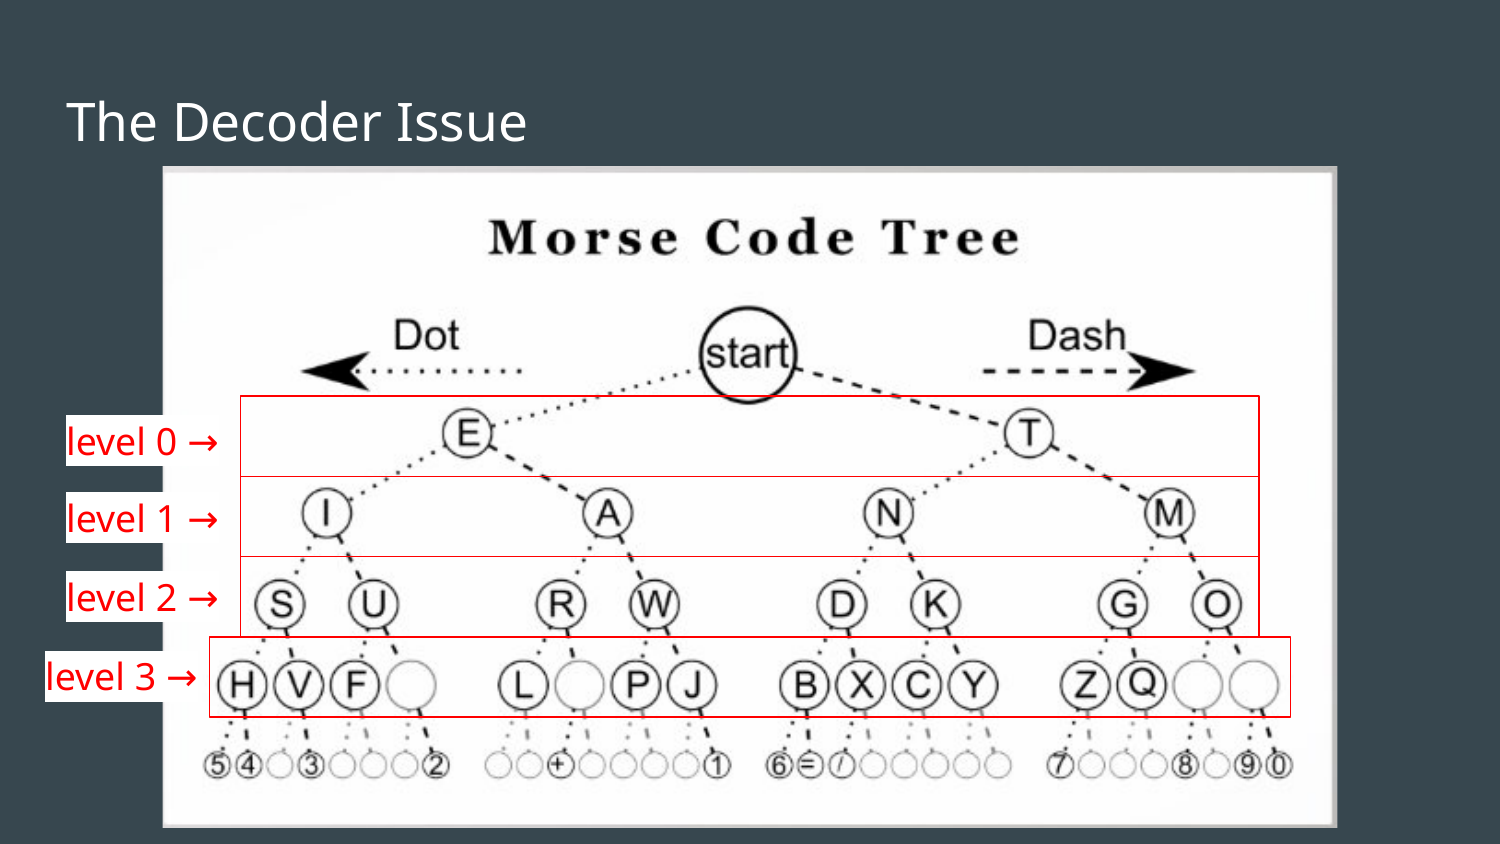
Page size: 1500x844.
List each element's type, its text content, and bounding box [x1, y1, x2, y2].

text_box level 0 → [51, 402, 157, 478]
text_box level 3 → [30, 638, 157, 714]
picture [162, 166, 1338, 828]
text_box level 1 → [51, 479, 157, 555]
text_box level 2 → [51, 558, 157, 634]
title The Decoder Issue [51, 72, 1449, 167]
